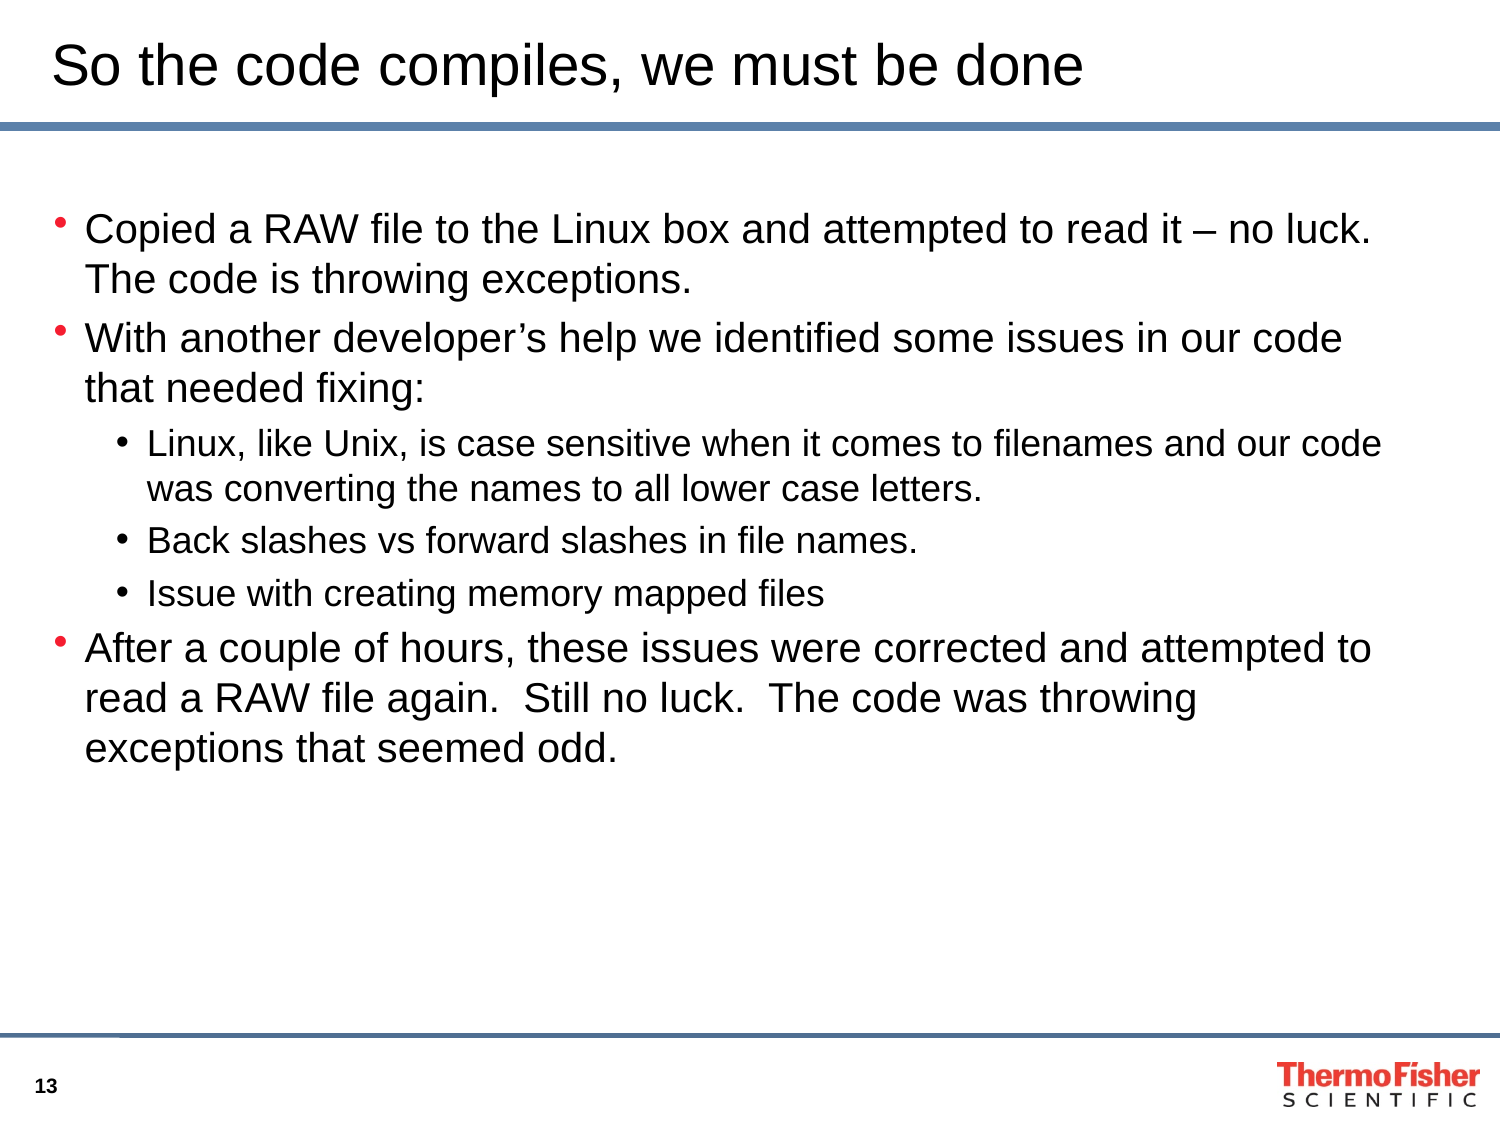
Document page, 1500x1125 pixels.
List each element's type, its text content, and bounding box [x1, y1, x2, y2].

picture [1277, 1062, 1480, 1107]
list Copied a RAW file to the Linux box and attempted to read it – no luck. The code is throwing exceptions. With another developer’s help we identified some issues in our code that needed fixing: Linux, like Unix, is case sensitive when it comes to filenames and our code was converting the names to all lower case letters. Back slashes vs forward slashes in file names. Issue with creating memory mapped files After a couple of hours, these issues were corrected and attempted to read a RAW file again. Still no luck. The code was throwing exceptions that seemed odd. [38, 194, 1424, 993]
title So the code compiles, we must be done [43, 7, 1404, 123]
